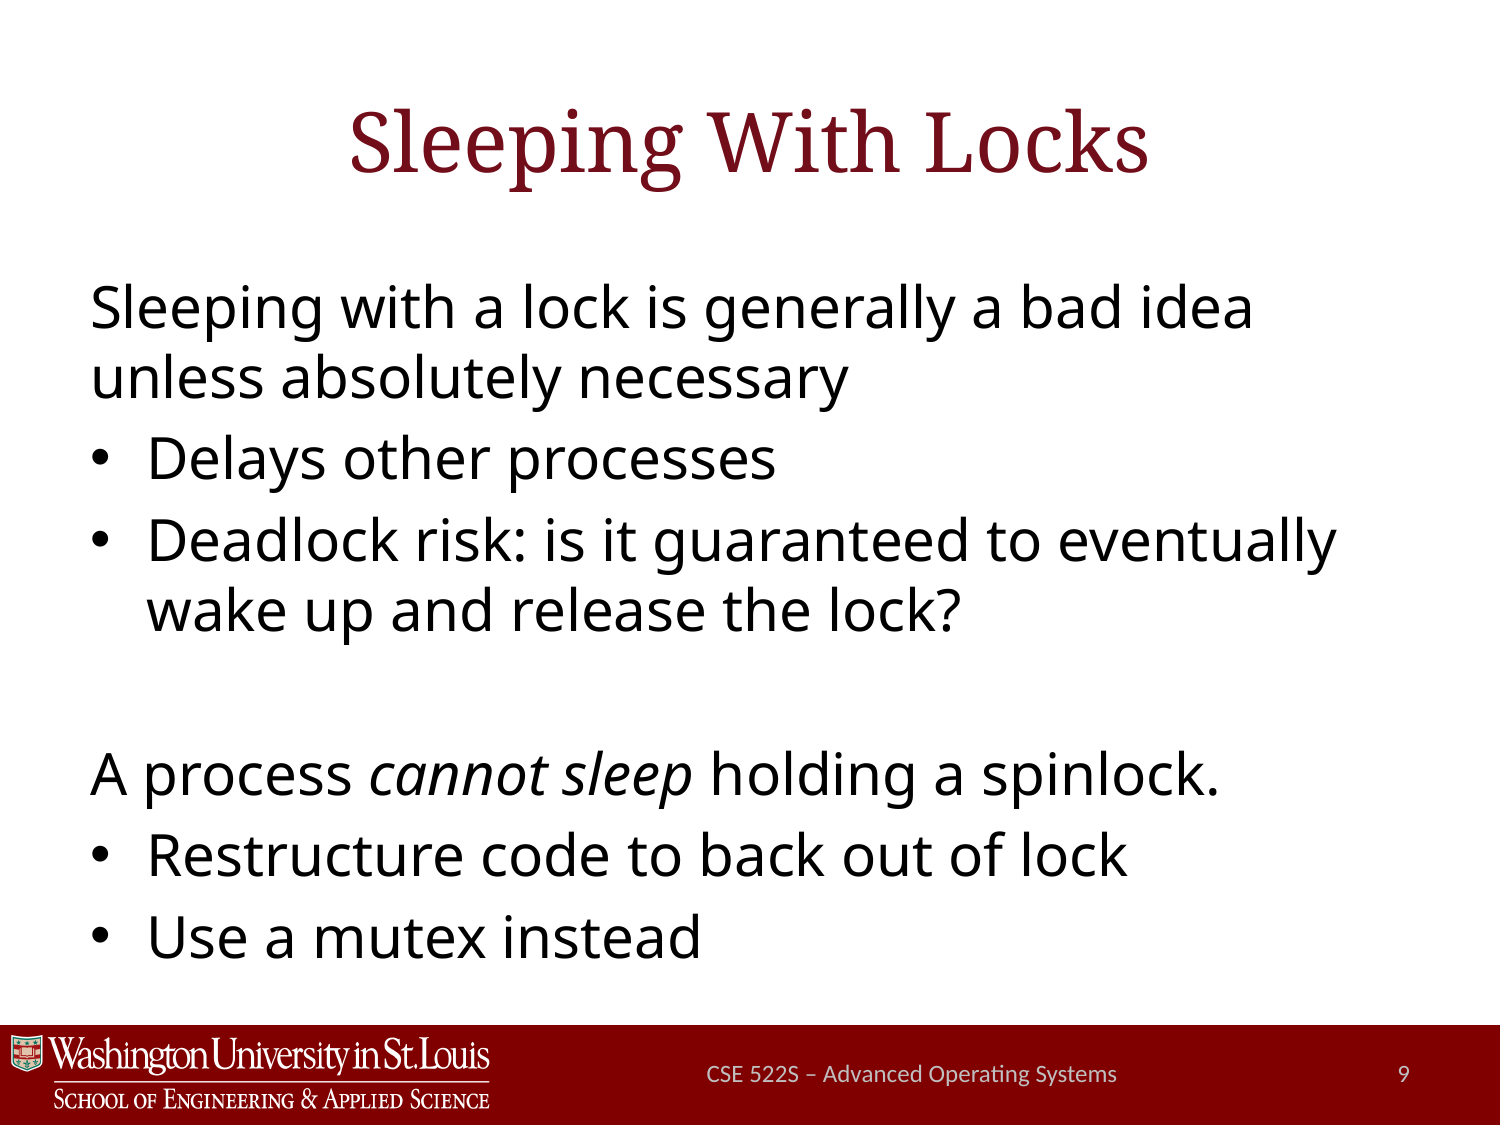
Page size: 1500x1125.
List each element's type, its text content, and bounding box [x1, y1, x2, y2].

footer CSE 522S – Advanced Operating Systems [675, 1042, 1074, 1103]
title Sleeping With Locks [75, 45, 1425, 233]
picture [0, 1005, 513, 1125]
slide_number 9 [1074, 1042, 1425, 1103]
list Sleeping with a lock is generally a bad idea unless absolutely necessary Delays other processes Deadlock risk: is it guaranteed to eventually wake up and release the lock? A process cannot sleep holding a spinlock. Restructure code to back out of lock Use a mutex instead [75, 262, 1425, 1005]
